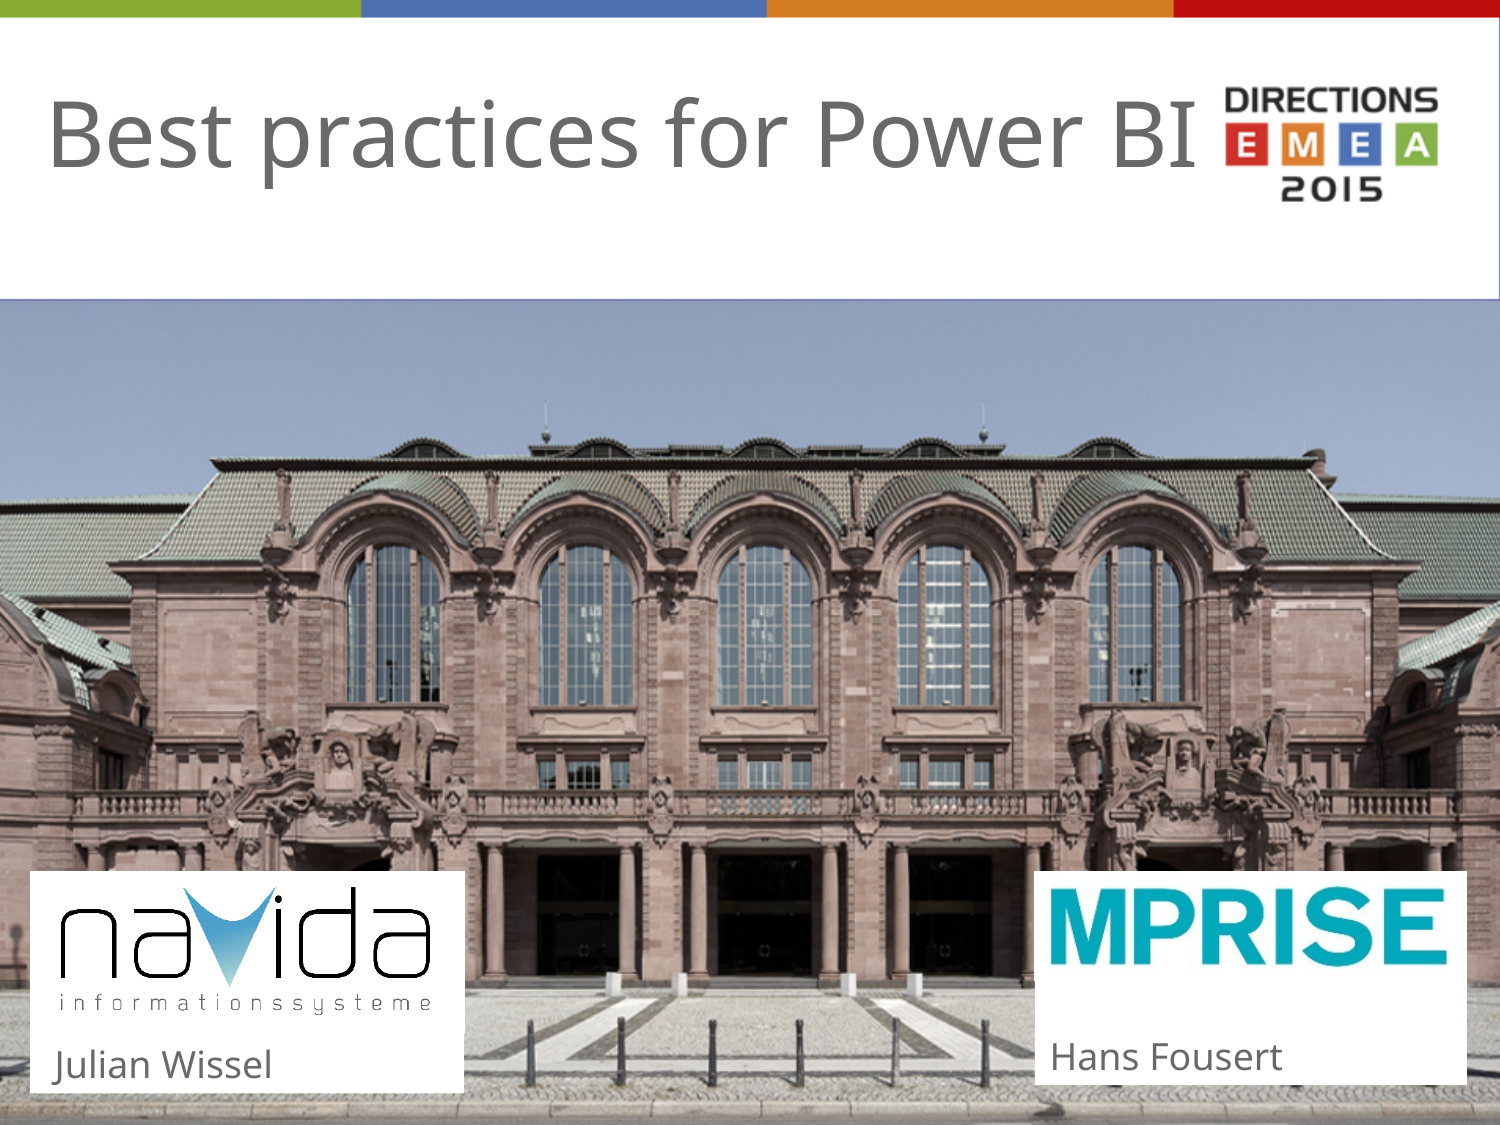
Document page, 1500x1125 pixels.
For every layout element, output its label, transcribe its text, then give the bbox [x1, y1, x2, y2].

picture [0, 0, 1500, 1125]
text_box Hans Fousert [1034, 988, 1467, 1086]
text_box Julian Wissel [30, 1041, 465, 1094]
title Best practices for Power BI [30, 57, 1380, 245]
